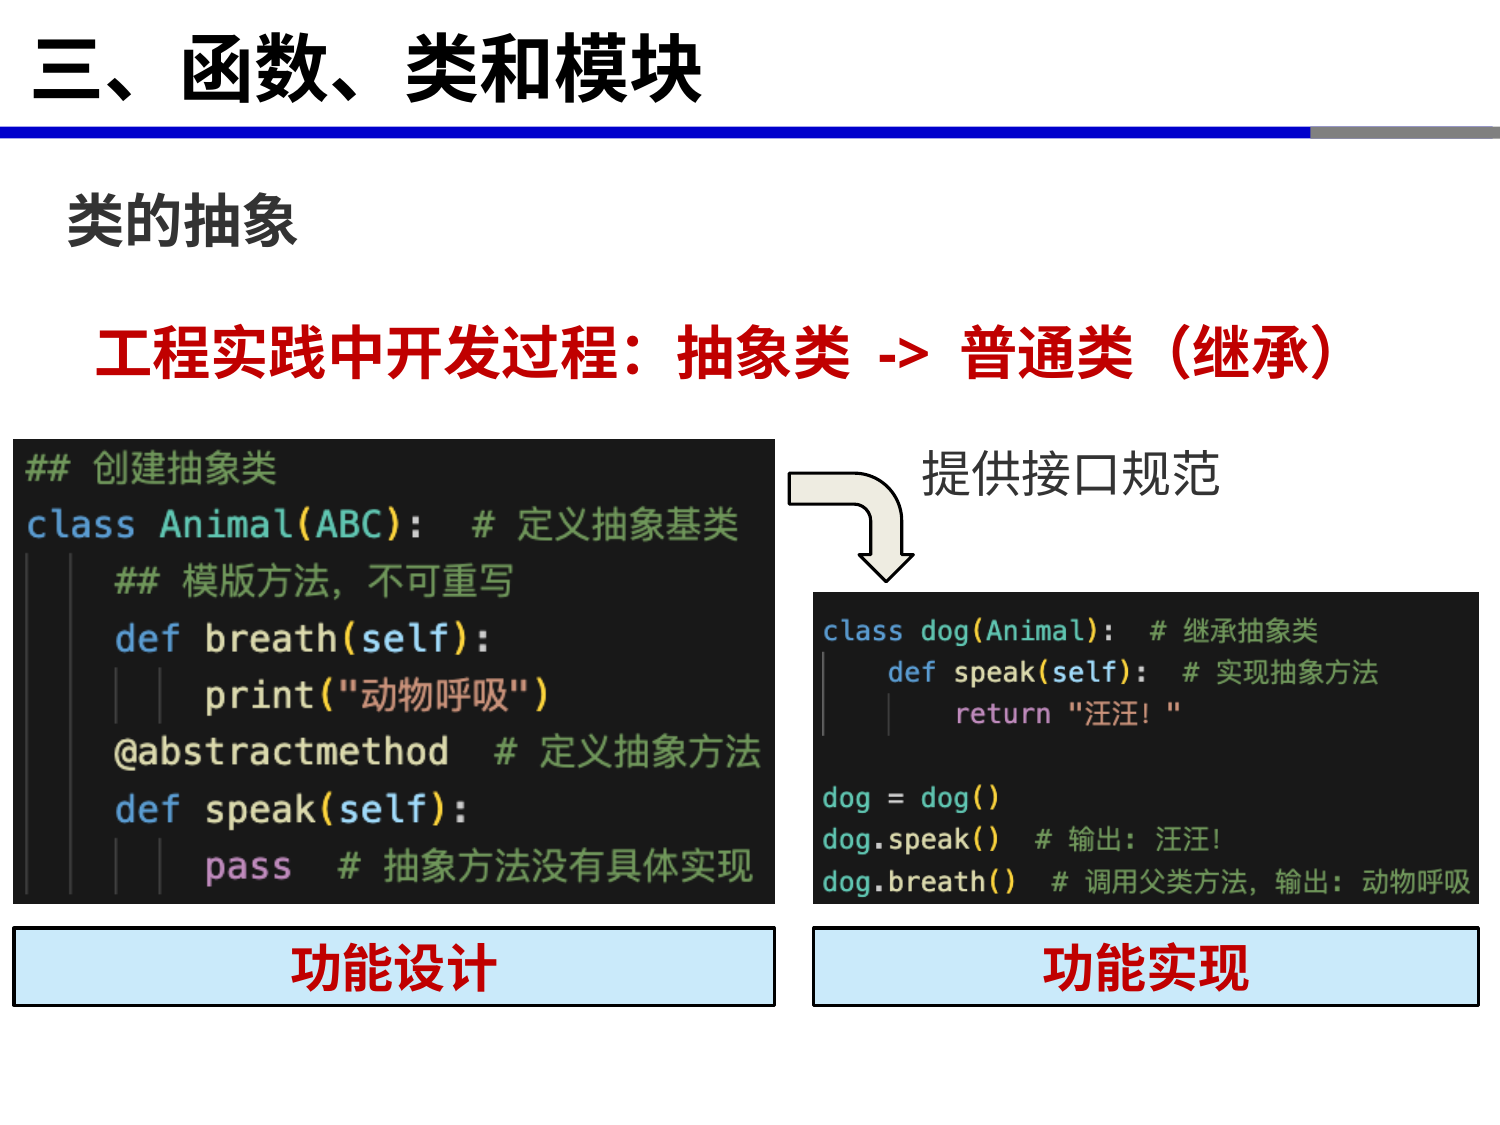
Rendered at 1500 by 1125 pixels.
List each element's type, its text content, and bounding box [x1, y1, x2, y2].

text_box 功能实现 [813, 928, 1479, 1006]
text_box 类的抽象 [52, 142, 1448, 262]
text_box [789, 473, 914, 582]
picture [13, 439, 775, 905]
text_box 工程实践中开发过程：抽象类 -> 普通类（继承） [13, 309, 1448, 394]
text_box 功能设计 [13, 928, 775, 1006]
title 三、函数、类和模块 [0, 1, 1479, 132]
text_box 提供接口规范 [877, 435, 1265, 511]
picture [813, 592, 1479, 905]
